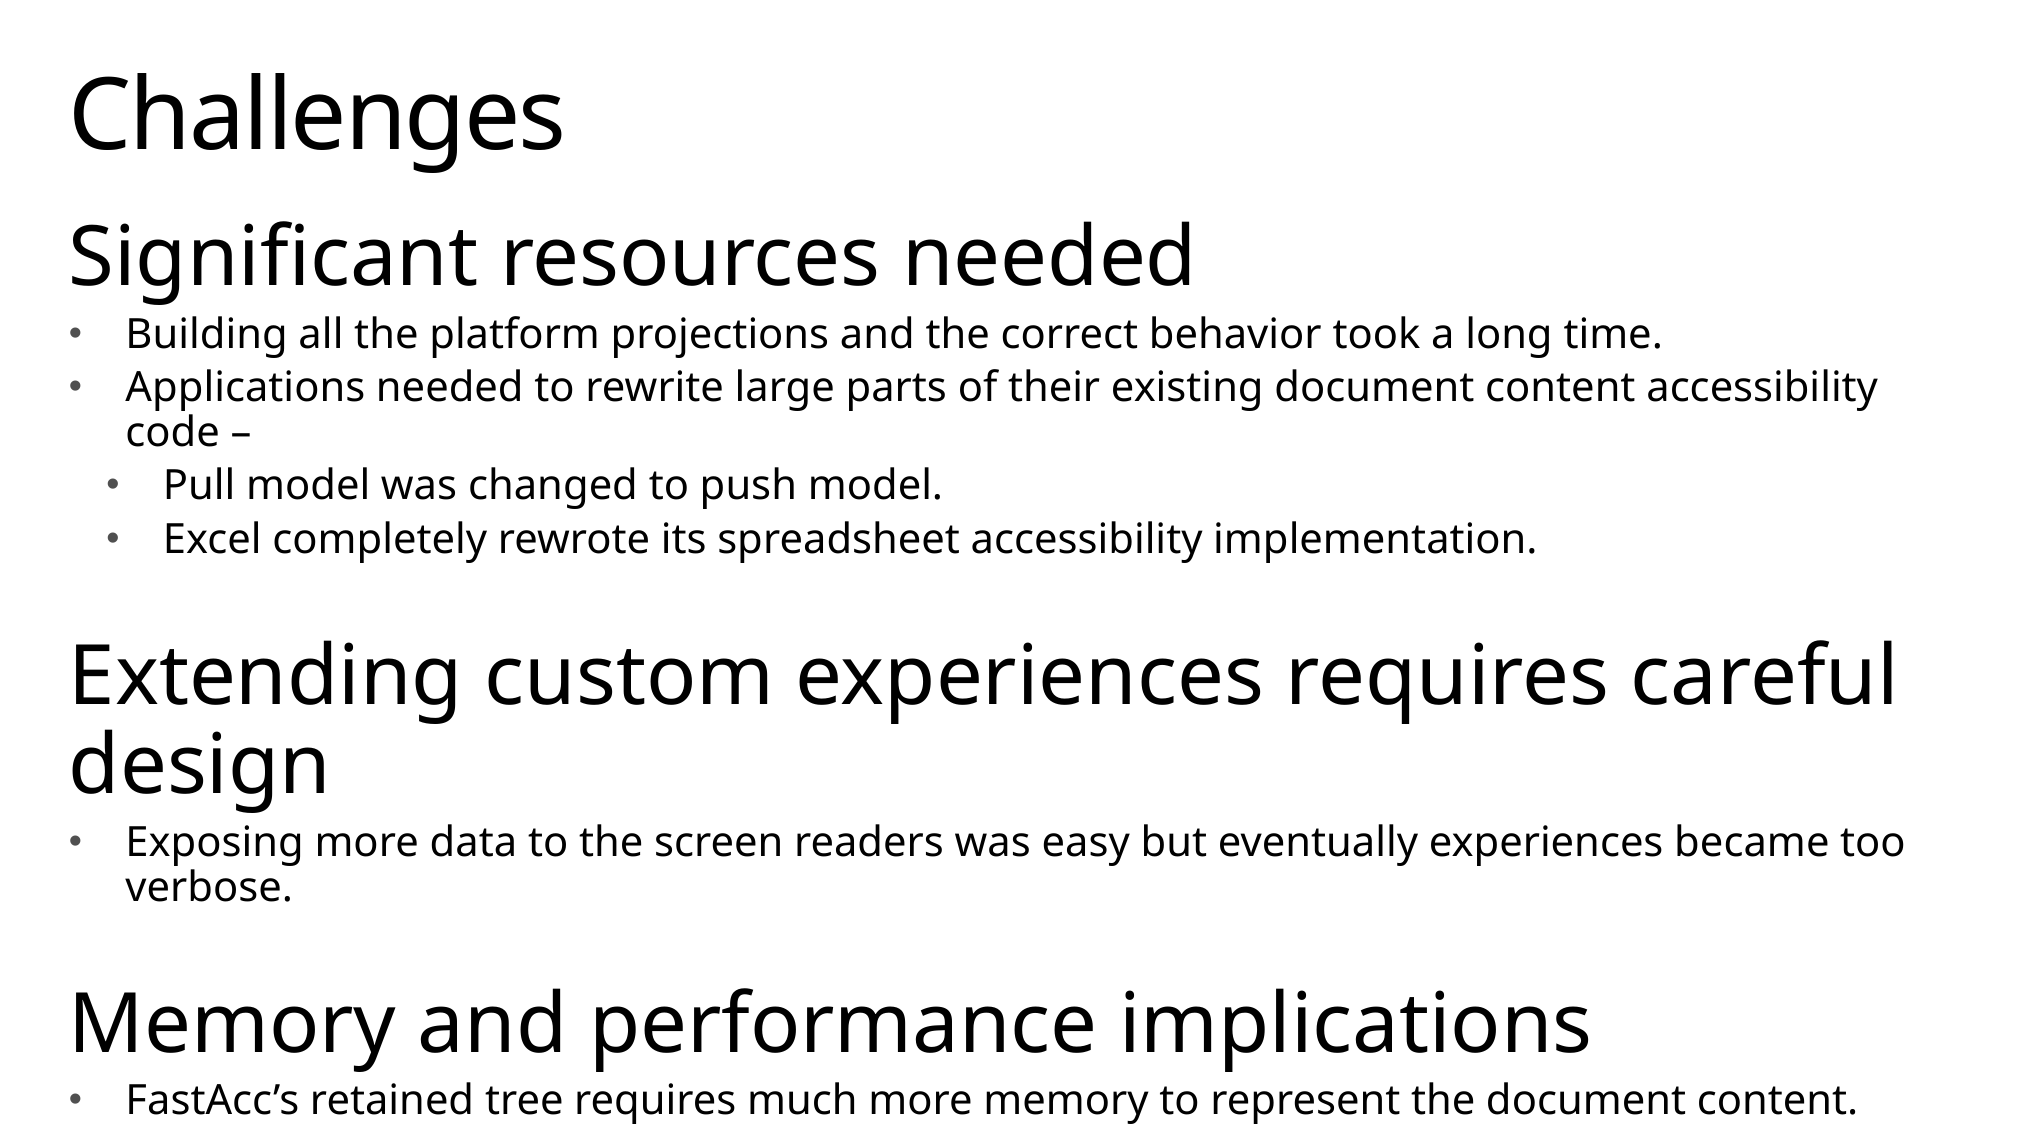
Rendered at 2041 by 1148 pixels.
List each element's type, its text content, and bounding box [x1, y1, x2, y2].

list Significant resources needed Building all the platform projections and the correct behavior took a long time. Applications needed to rewrite large parts of their existing document content accessibility code – Pull model was changed to push model. Excel completely rewrote its spreadsheet accessibility implementation. Extending custom experiences requires careful design Exposing more data to the screen readers was easy but eventually experiences became too verbose. Memory and performance implications FastAcc’s retained tree requires much more memory to represent the document content. [45, 198, 1996, 1043]
title Challenges [45, 48, 2020, 199]
